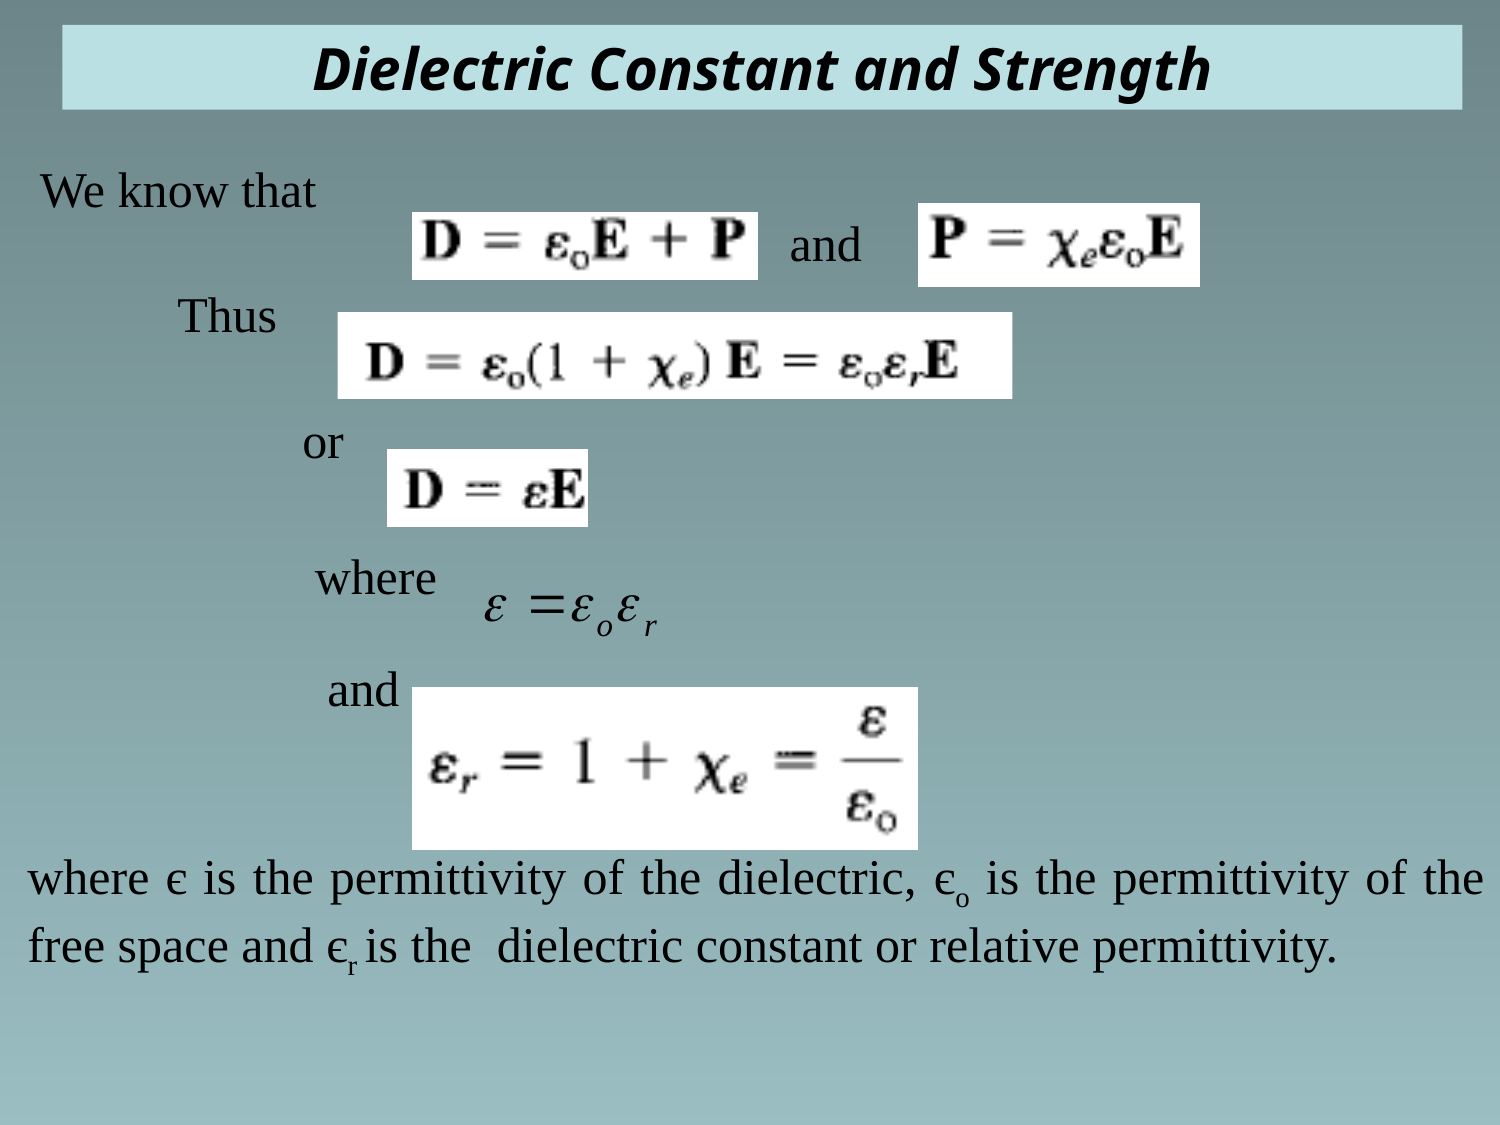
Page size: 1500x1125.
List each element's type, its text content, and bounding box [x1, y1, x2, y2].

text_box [474, 565, 668, 651]
picture [387, 449, 588, 527]
text_box Thus [162, 275, 538, 351]
picture [412, 687, 918, 851]
text_box and [774, 203, 915, 279]
text_box Dielectric Constant and Strength [62, 24, 1463, 110]
text_box We know that [24, 150, 1475, 226]
text_box or [287, 401, 463, 476]
text_box where [300, 537, 488, 613]
picture [337, 312, 1013, 400]
picture [917, 203, 1201, 288]
text_box where є is the permittivity of the dielectric, єo is the permittivity of the free space and єr is the dielectric constant or relative permittivity. [12, 837, 1500, 989]
picture [412, 212, 758, 280]
text_box and [312, 649, 488, 724]
